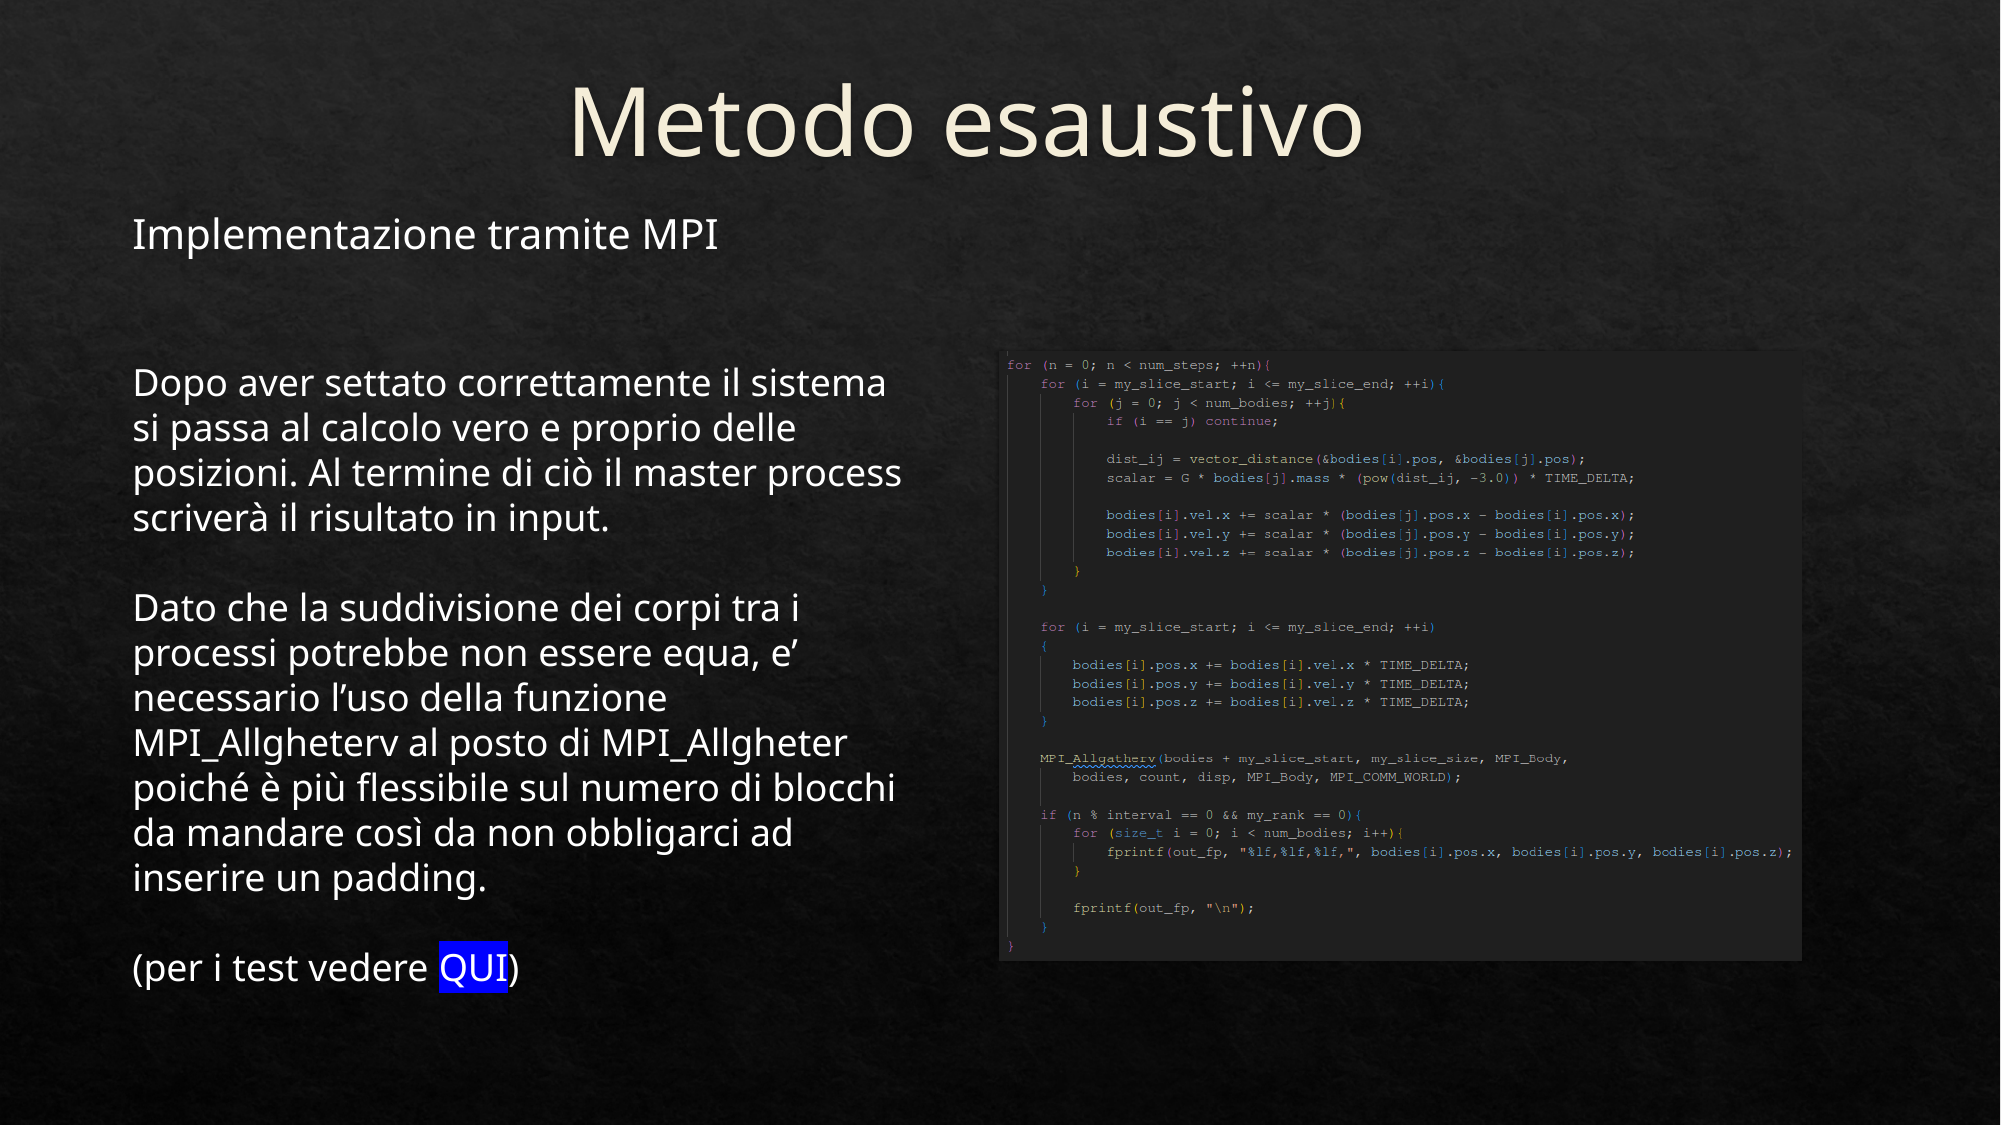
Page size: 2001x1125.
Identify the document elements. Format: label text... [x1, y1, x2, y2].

text_box Metodo esaustivo [117, 21, 1816, 229]
text_box Implementazione tramite MPI [117, 200, 818, 265]
text_box Dopo aver settato correttamente il sistema si passa al calcolo vero e proprio delle posizioni. Al termine di ciò il master process scriverà il risultato in input. Dato che la suddivisione dei corpi tra i processi potrebbe non essere equa, e’ necessario l’uso della funzione MPI_Allgheterv al posto di MPI_Allgheter poiché è più flessibile sul numero di blocchi da mandare così da non obbligarci ad inserire un padding. (per i test vedere QUI) [117, 351, 920, 997]
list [998, 351, 1802, 962]
